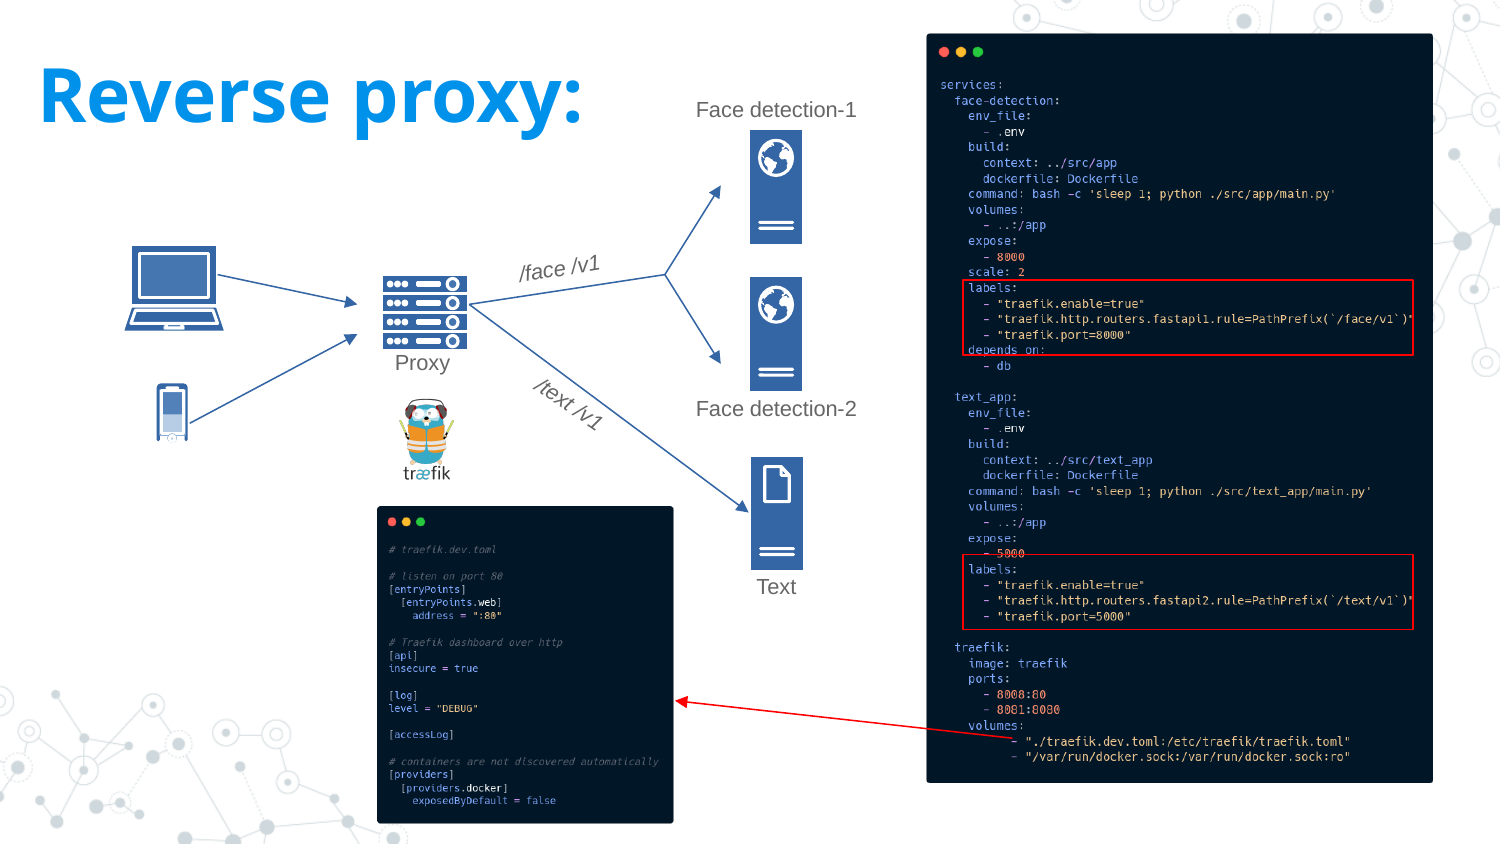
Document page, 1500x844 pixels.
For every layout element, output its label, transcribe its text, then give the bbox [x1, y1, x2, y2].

title Reverse proxy: [37, 37, 874, 153]
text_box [674, 700, 1013, 739]
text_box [380, 274, 466, 351]
picture [0, 0, 1500, 844]
text_box Text [716, 572, 861, 599]
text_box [189, 333, 358, 424]
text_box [664, 274, 721, 302]
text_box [121, 244, 227, 333]
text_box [217, 274, 358, 305]
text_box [749, 454, 805, 573]
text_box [748, 128, 804, 246]
text_box Face detection-2 [754, 394, 861, 421]
text_box Proxy [363, 348, 463, 376]
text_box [664, 185, 721, 274]
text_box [468, 274, 659, 303]
text_box Face detection-1 [692, 95, 861, 122]
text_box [468, 304, 749, 513]
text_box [158, 384, 187, 443]
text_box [748, 275, 804, 393]
text_box /face /v1 [474, 240, 645, 272]
